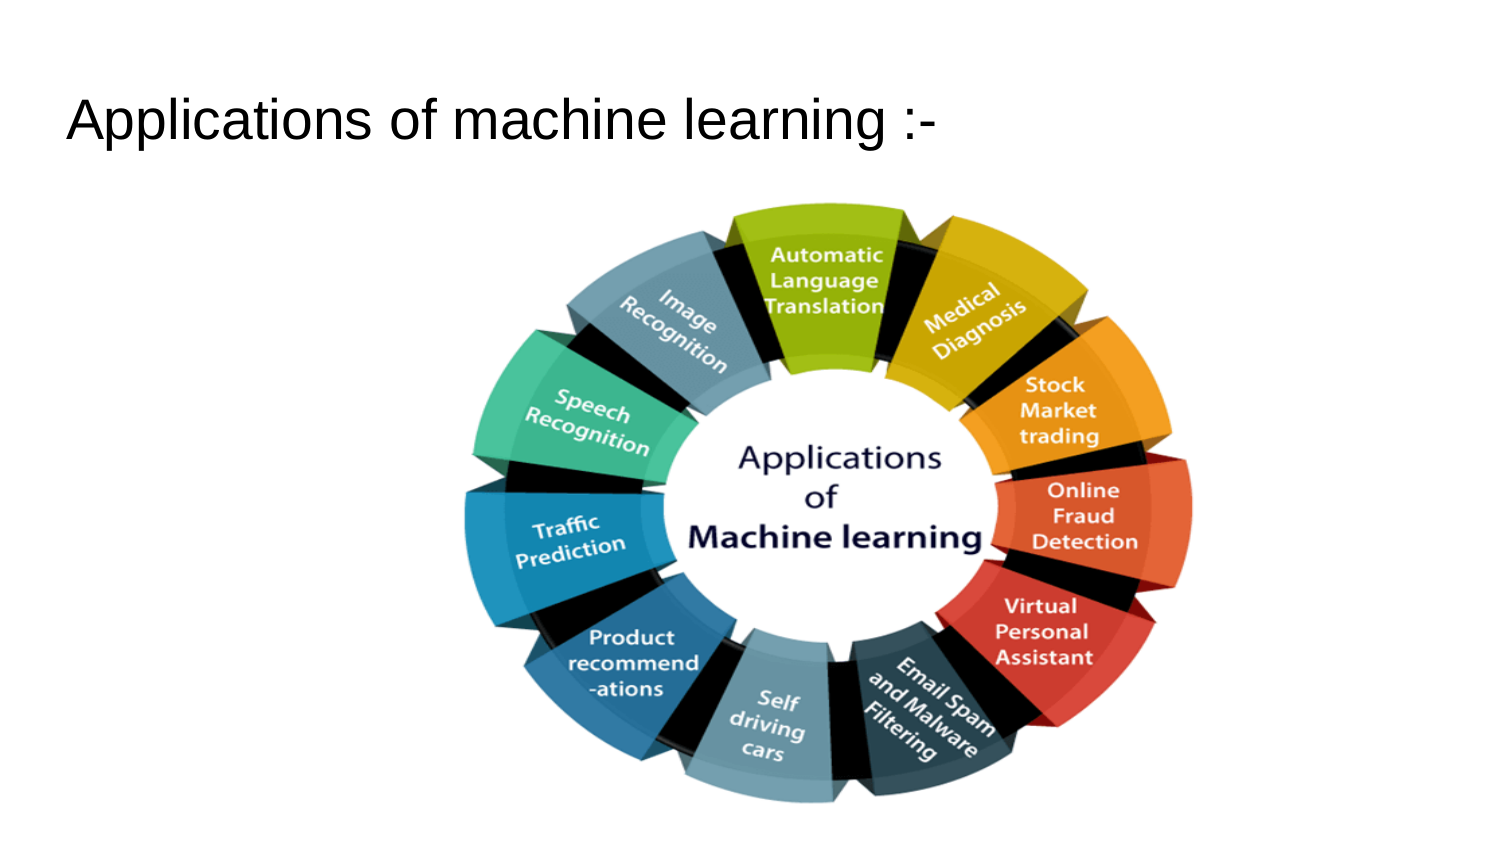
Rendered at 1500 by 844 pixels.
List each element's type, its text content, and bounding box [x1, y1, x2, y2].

picture [399, 199, 1238, 808]
title Applications of machine learning :- [51, 72, 1449, 167]
